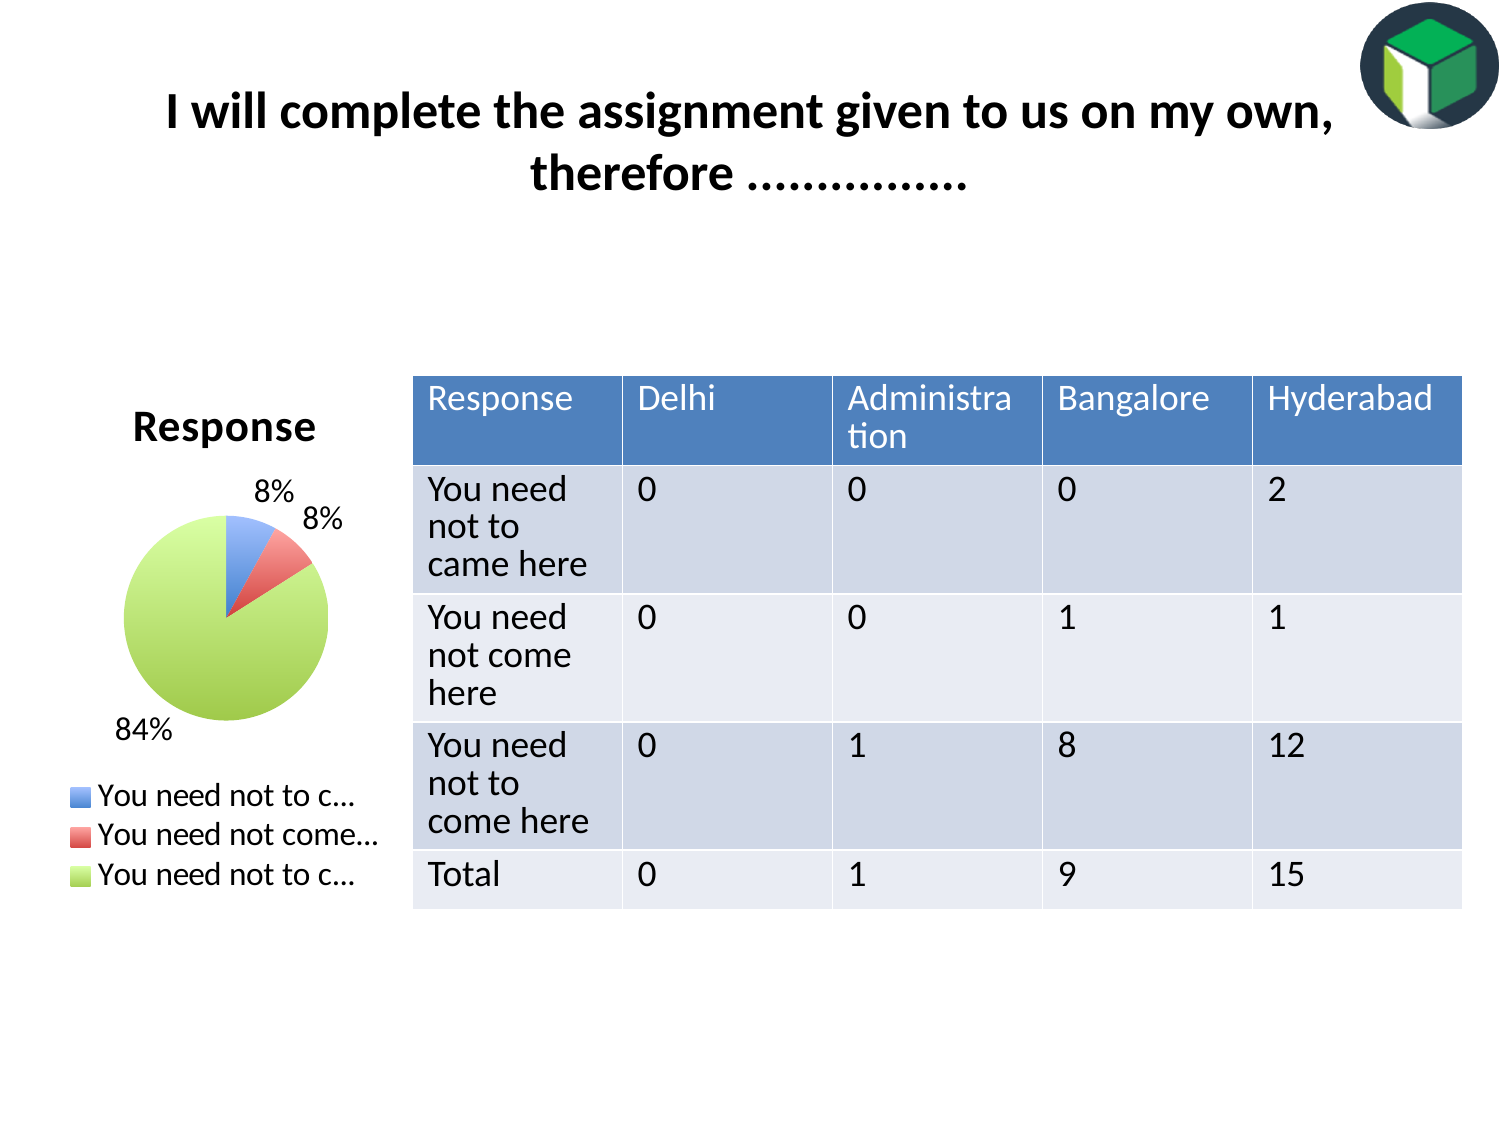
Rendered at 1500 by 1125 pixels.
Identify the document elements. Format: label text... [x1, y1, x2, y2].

table_header Bangalore [1043, 376, 1252, 465]
table_cell 8 [1043, 723, 1252, 849]
table_header Delhi [623, 376, 832, 465]
chart [0, 374, 451, 901]
table_cell 0 [1043, 466, 1252, 593]
table_cell 1 [833, 723, 1042, 849]
table_header Administration [833, 376, 1042, 465]
table_cell 1 [833, 851, 1042, 909]
table_header Hyderabad [1253, 376, 1462, 465]
table_header Response [452, 376, 622, 465]
table_cell You need not to came here [454, 466, 622, 593]
title I will complete the assignment given to us on my own, therefore ................ [75, 45, 1425, 233]
picture [1360, 2, 1499, 130]
table_cell 0 [623, 466, 832, 593]
table_cell You need not to come here [454, 723, 622, 849]
table_cell 0 [833, 466, 1042, 593]
table_cell 15 [1253, 851, 1462, 909]
table_cell 0 [623, 851, 832, 909]
table_cell 0 [833, 595, 1042, 721]
table_cell 1 [1253, 595, 1462, 721]
table_cell You need not come here [454, 595, 622, 721]
table_cell 9 [1043, 851, 1252, 909]
table_cell 12 [1253, 723, 1462, 849]
table_cell 0 [623, 723, 832, 849]
table_cell 2 [1253, 466, 1462, 593]
table_cell 0 [623, 595, 832, 721]
table_cell Total [443, 851, 622, 909]
table_cell 1 [1043, 595, 1252, 721]
